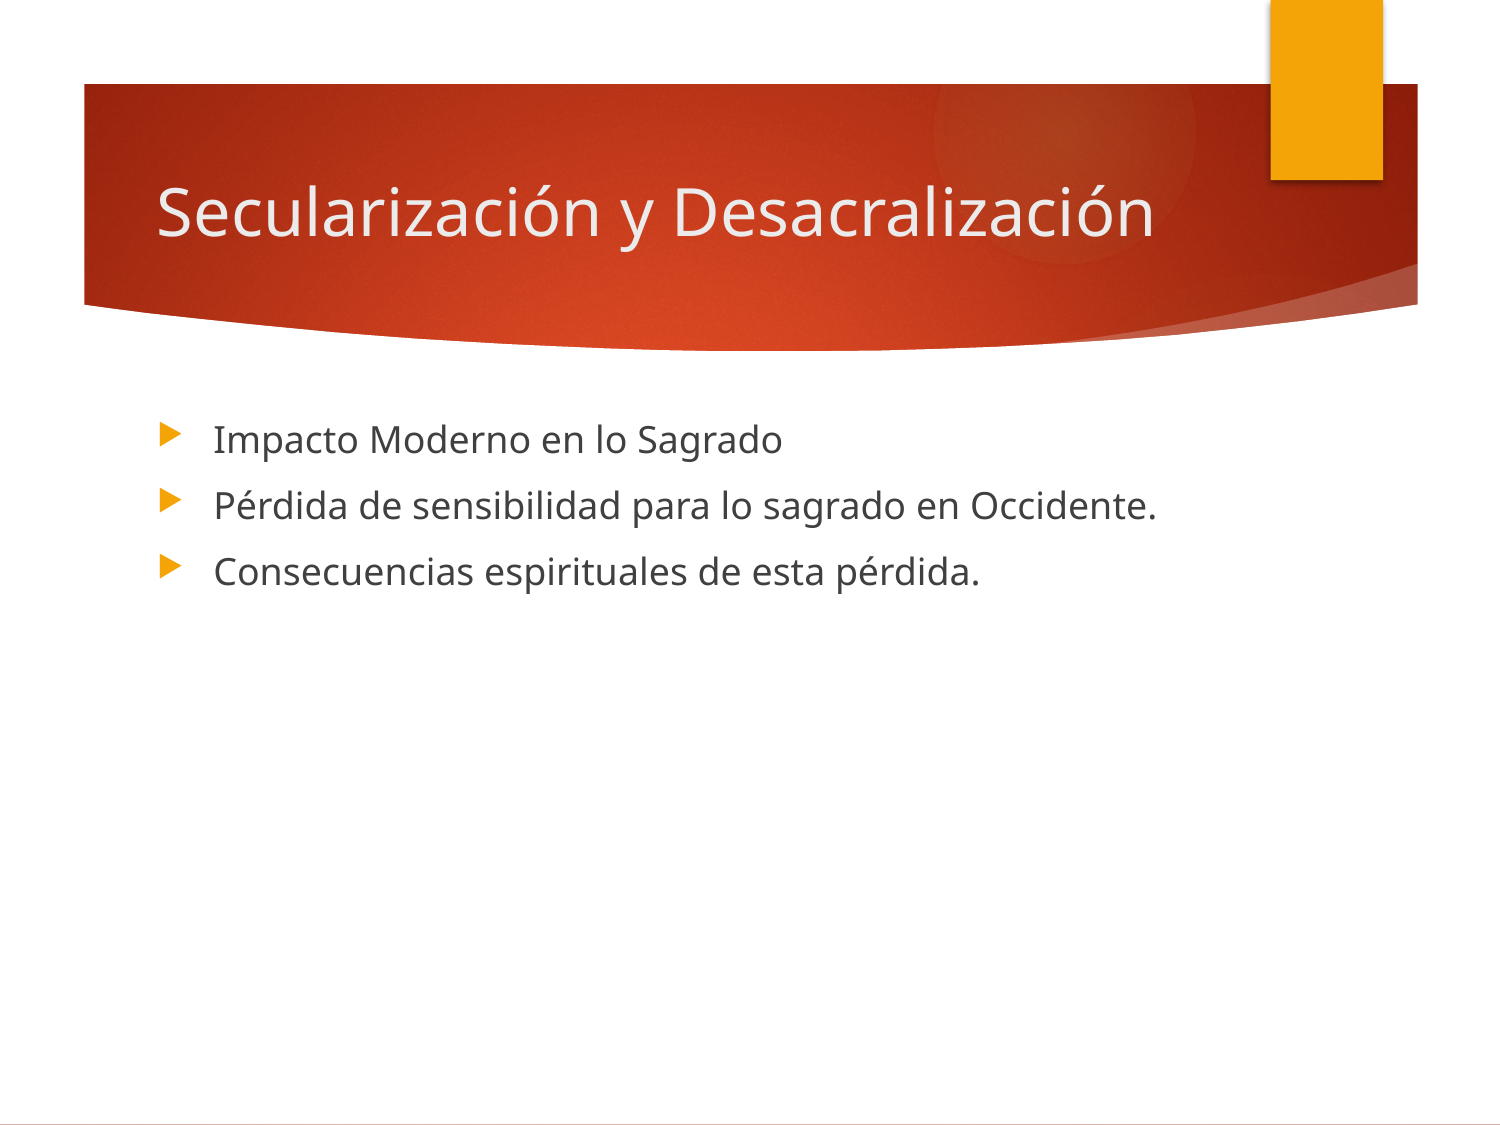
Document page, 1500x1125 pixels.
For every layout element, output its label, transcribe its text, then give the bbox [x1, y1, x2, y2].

title Secularización y Desacralización [141, 151, 1183, 269]
list Impacto Moderno en lo Sagrado Pérdida de sensibilidad para lo sagrado en Occidente. Consecuencias espirituales de esta pérdida. [142, 408, 1183, 988]
